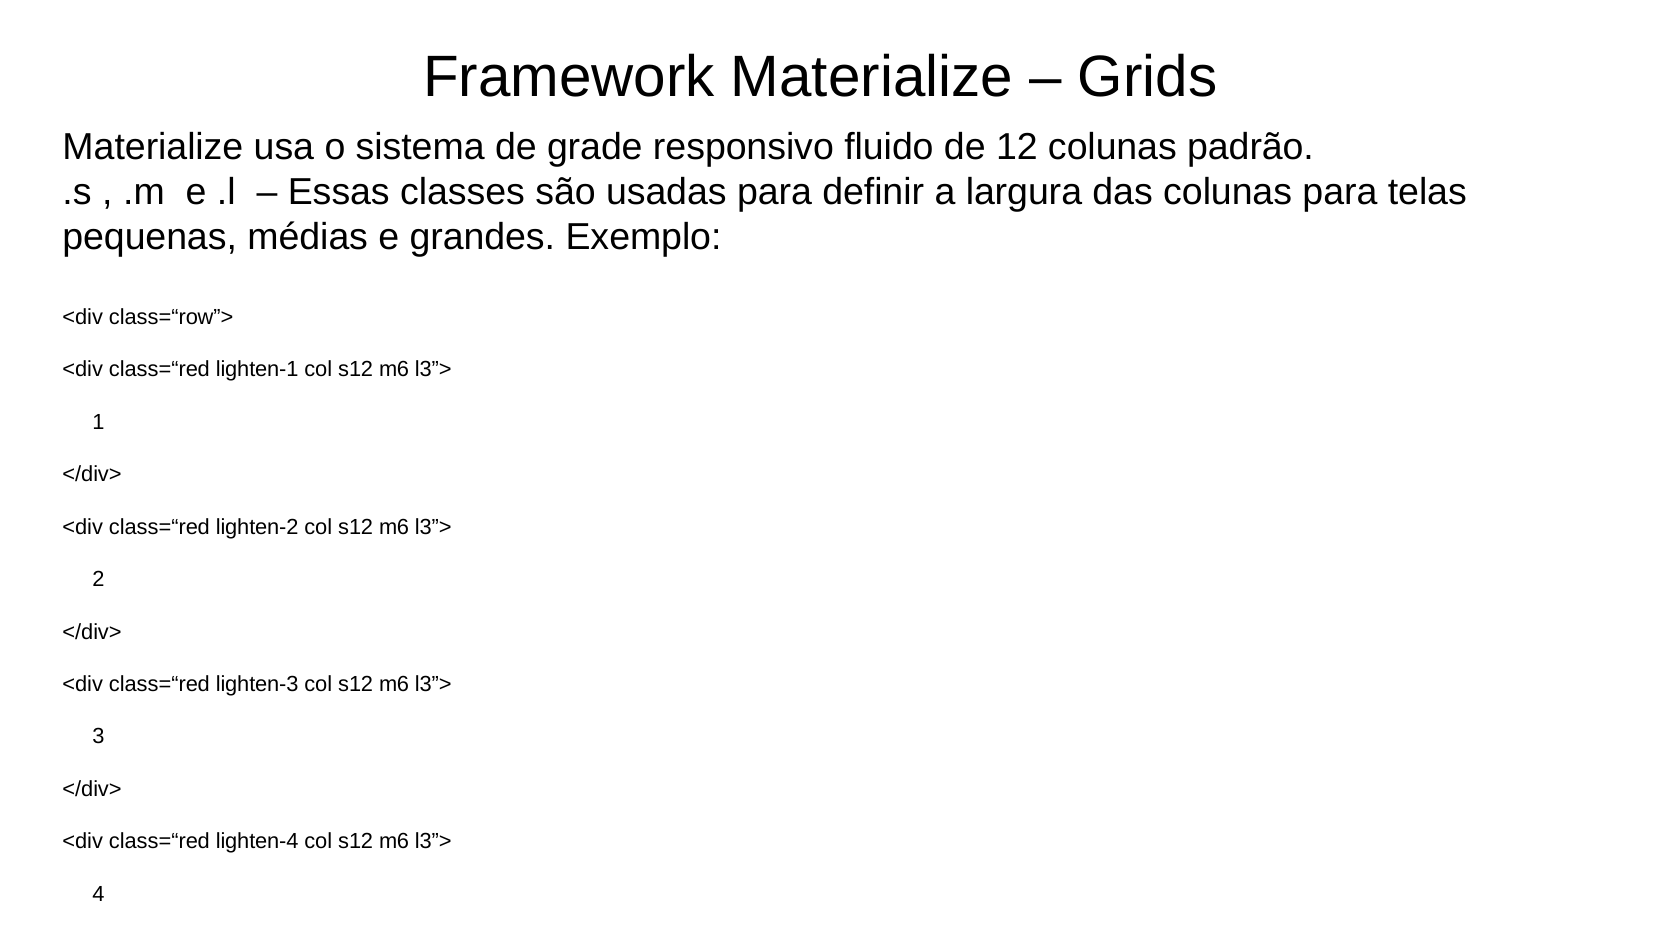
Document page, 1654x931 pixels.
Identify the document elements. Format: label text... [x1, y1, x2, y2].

text_box Materialize usa o sistema de grade responsivo fluido de 12 colunas padrão. .s , .m e .l – Essas classes são usadas para definir a largura das colunas para telas pequenas, médias e grandes. Exemplo: <div class=“row”> <div class=“red lighten-1 col s12 m6 l3”> 1 </div> <div class=“red lighten-2 col s12 m6 l3”> 2 </div> <div class=“red lighten-3 col s12 m6 l3”> 3 </div> <div class=“red lighten-4 col s12 m6 l3”> 4 </div> </div> [47, 115, 1536, 912]
title Framework Materialize – Grids [76, 0, 1565, 151]
